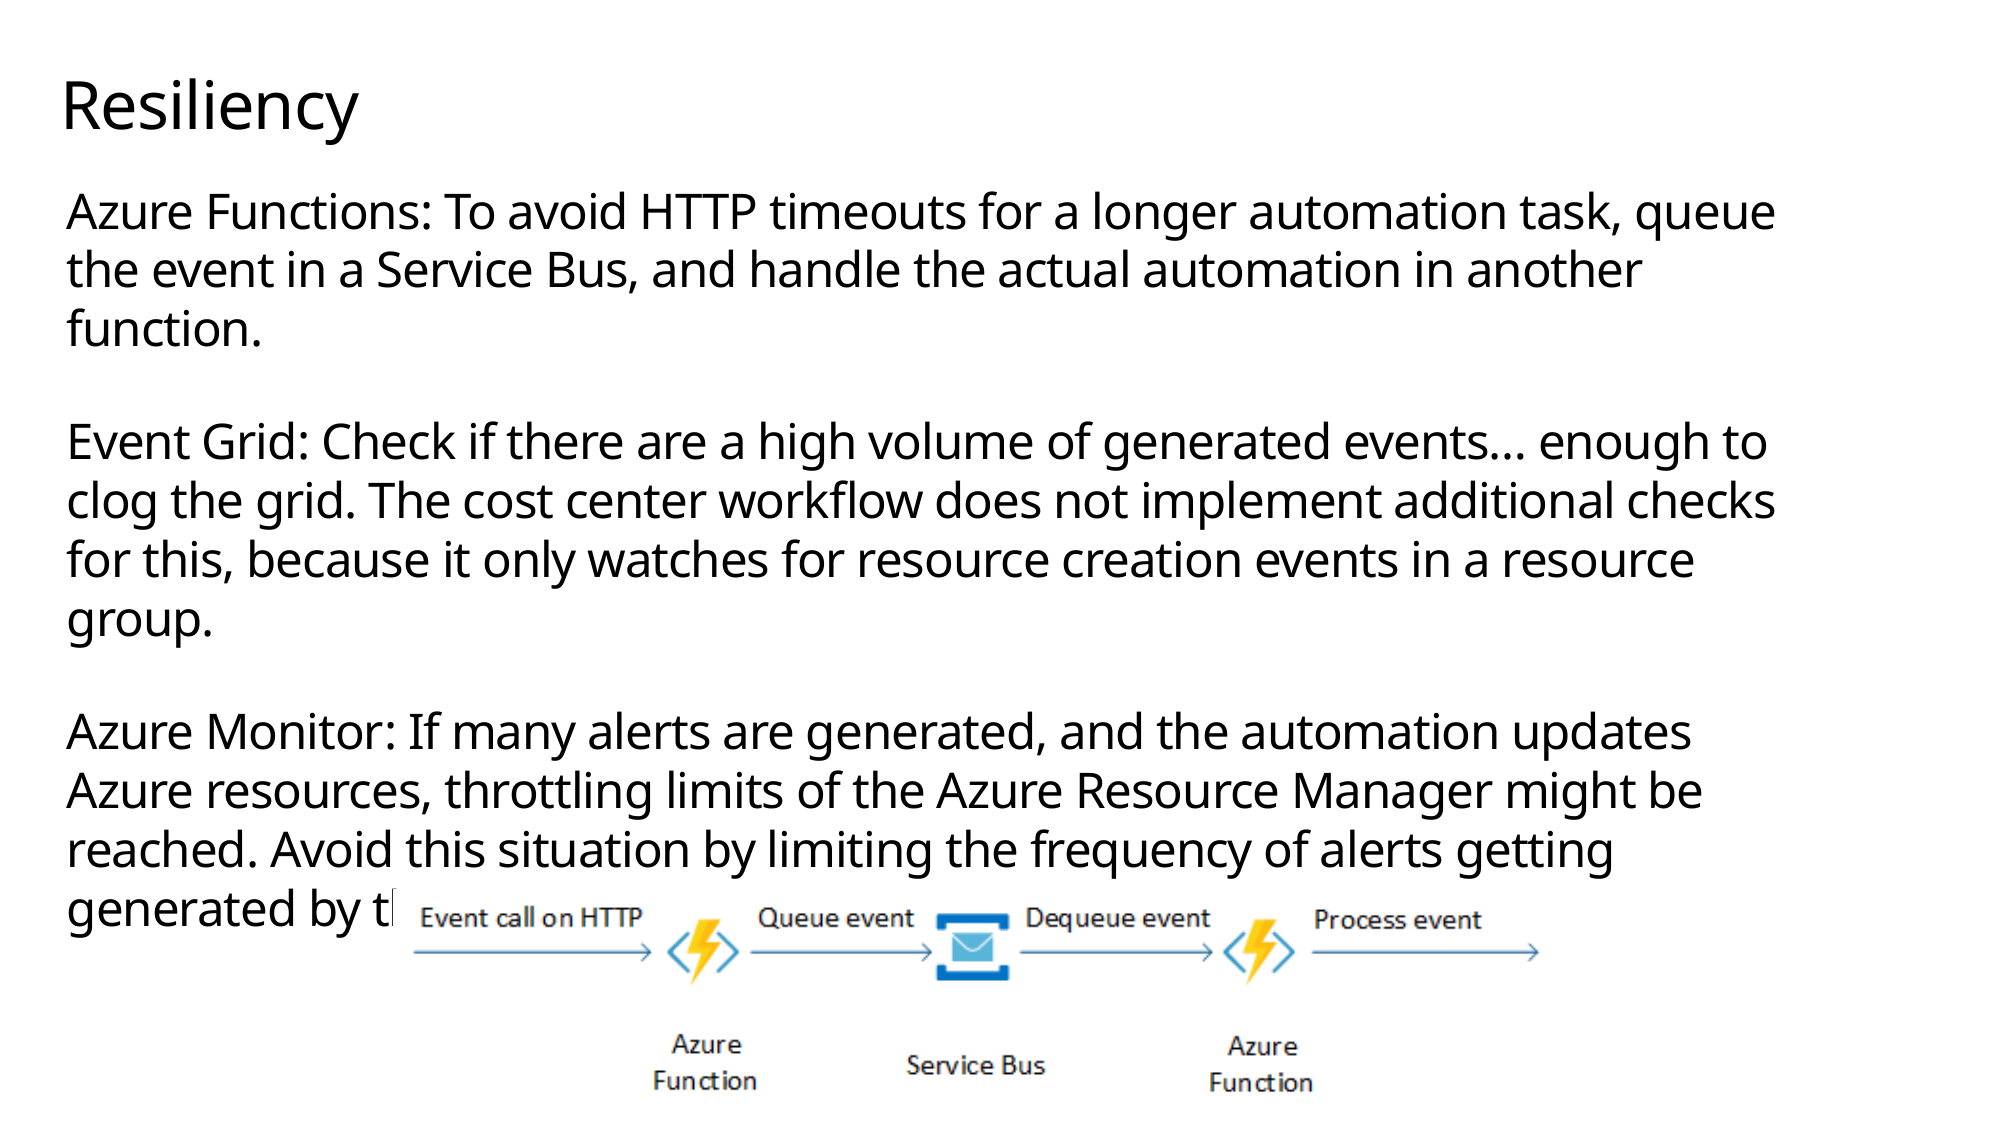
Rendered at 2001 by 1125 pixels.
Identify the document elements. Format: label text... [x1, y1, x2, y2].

picture [393, 888, 1551, 1117]
title Resiliency [60, 57, 1916, 124]
list Azure Functions: To avoid HTTP timeouts for a longer automation task, queue the event in a Service Bus, and handle the actual automation in another function. Event Grid: Check if there are a high volume of generated events… enough to clog the grid. The cost center workflow does not implement additional checks for this, because it only watches for resource creation events in a resource group. Azure Monitor: If many alerts are generated, and the automation updates Azure resources, throttling limits of the Azure Resource Manager might be reached. Avoid this situation by limiting the frequency of alerts getting generated by the Azure Monitor. [51, 172, 1837, 851]
